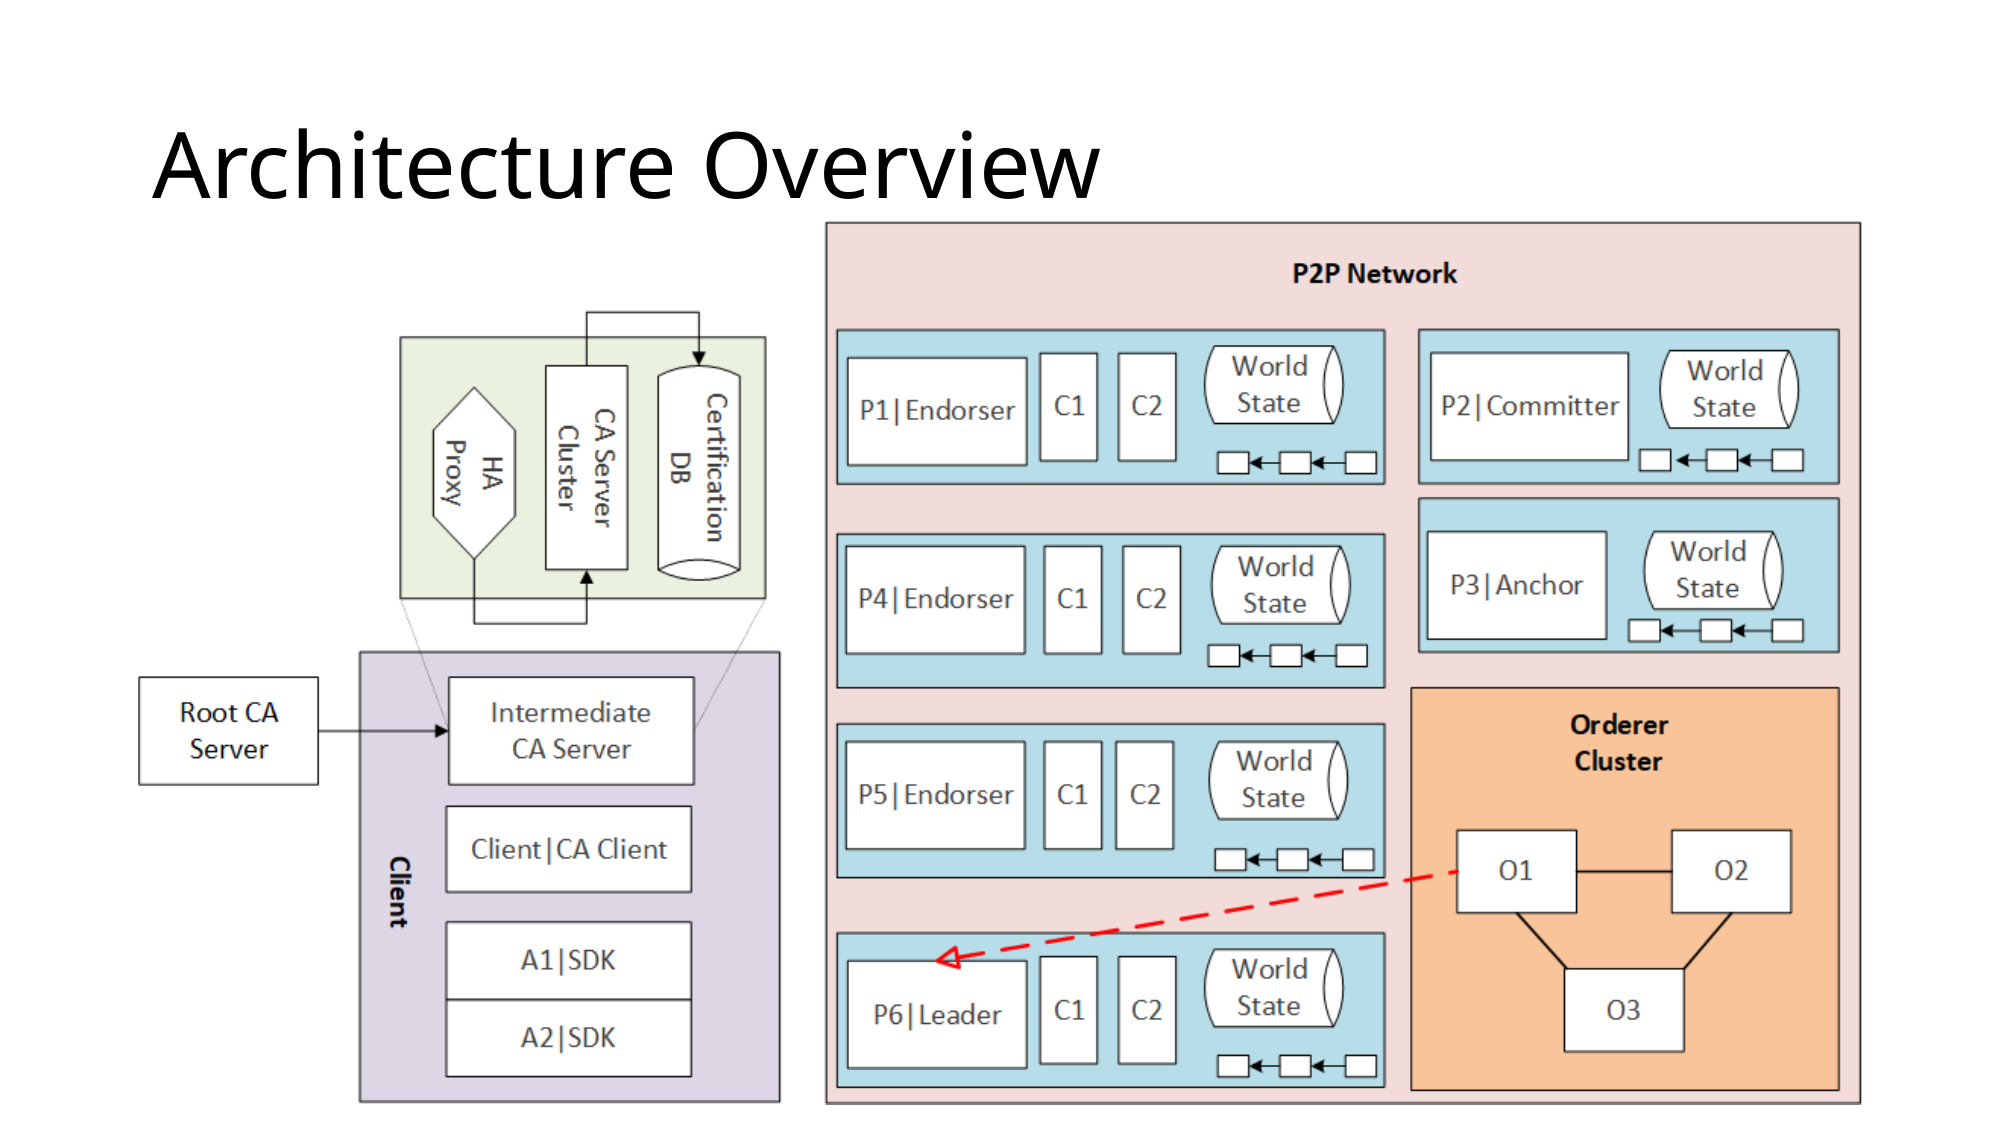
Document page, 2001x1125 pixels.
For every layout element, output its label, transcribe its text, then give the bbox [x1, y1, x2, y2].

title Architecture Overview [137, 59, 1863, 221]
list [137, 221, 1863, 1105]
